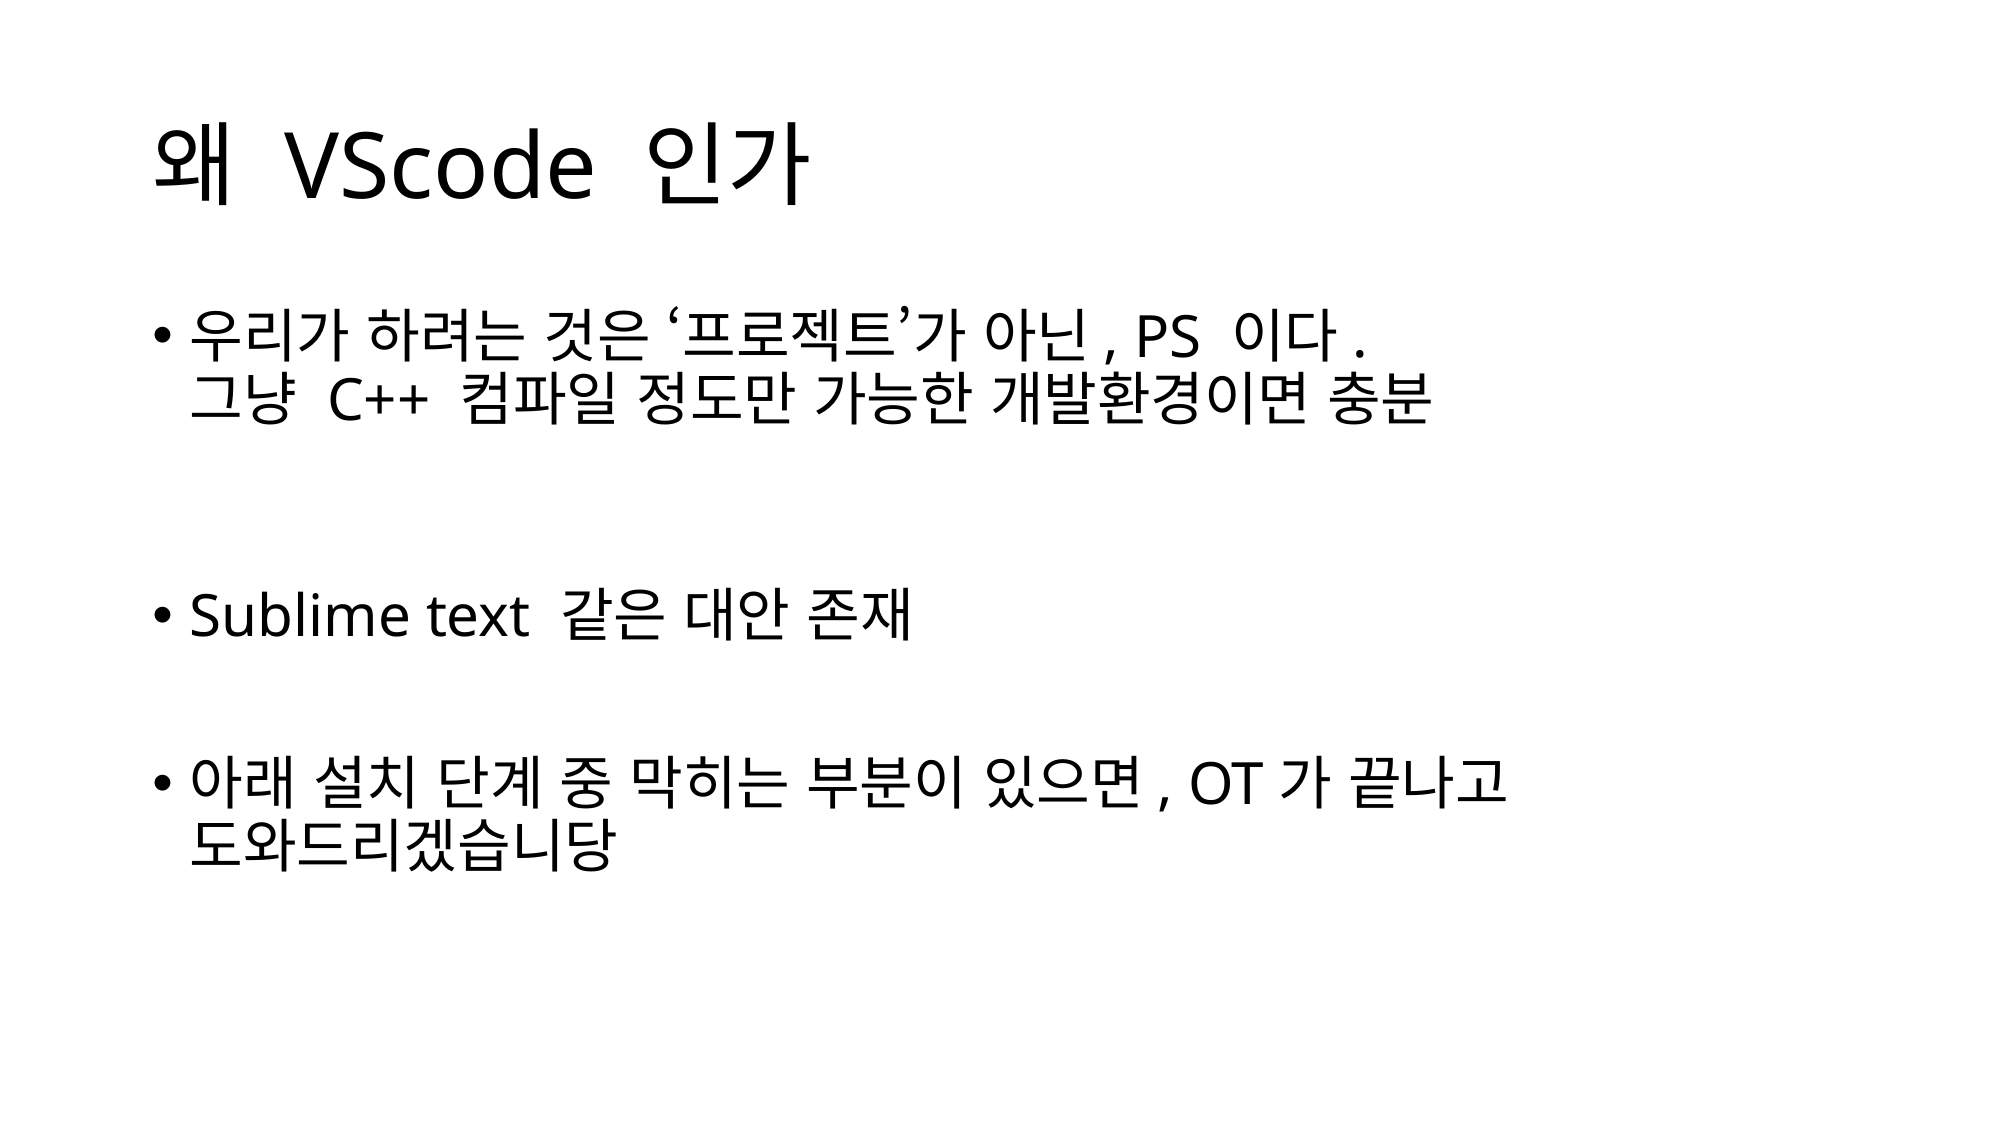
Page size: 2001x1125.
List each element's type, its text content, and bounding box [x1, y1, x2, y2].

list 우리가 하려는 것은 ‘프로젝트’가 아닌, PS 이다. 그냥 C++ 컴파일 정도만 가능한 개발환경이면 충분 Sublime text 같은 대안 존재 아래 설치 단계 중 막히는 부분이 있으면, OT가 끝나고 도와드리겠습니당 [137, 299, 1863, 1014]
title 왜 VScode 인가 [137, 59, 1863, 278]
